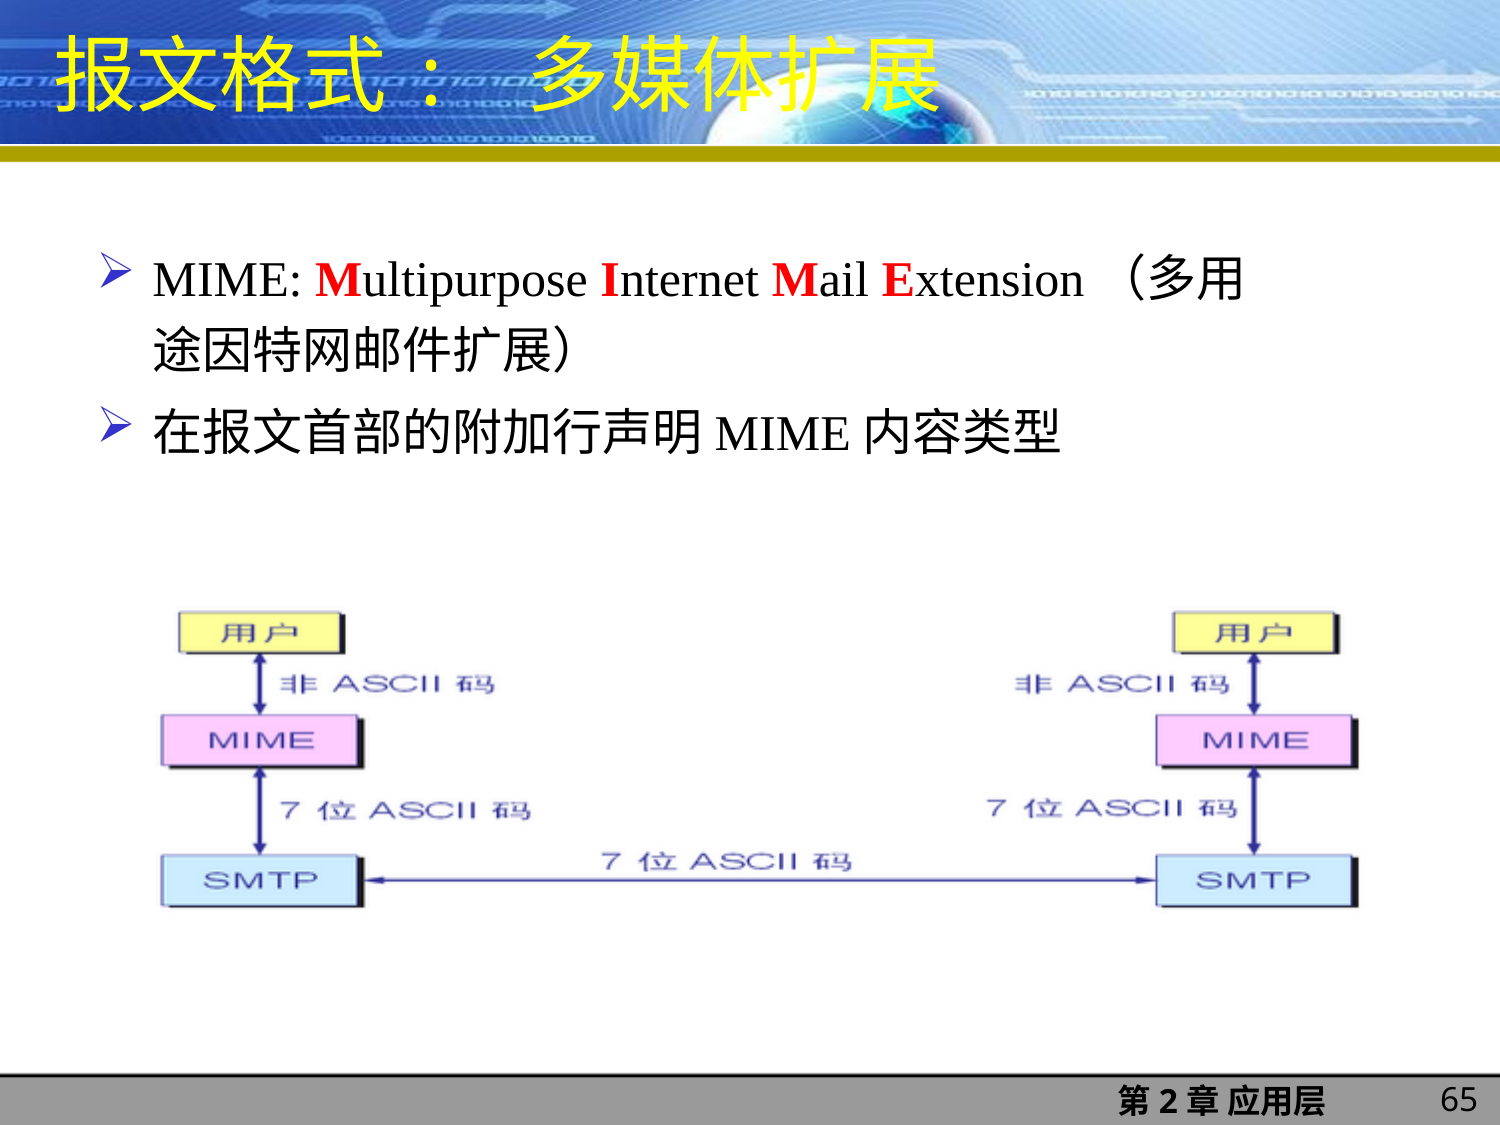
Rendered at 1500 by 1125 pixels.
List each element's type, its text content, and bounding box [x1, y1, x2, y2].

list MIME: Multipurpose Internet Mail Extension（多用途因特网邮件扩展） 在报文首部的附加行声明MIME内容类型 [81, 227, 1284, 990]
text_box 报文格式: 多媒体扩展 [0, 0, 1466, 145]
slide_number 65 [1353, 1070, 1494, 1123]
picture [0, 0, 1500, 1125]
